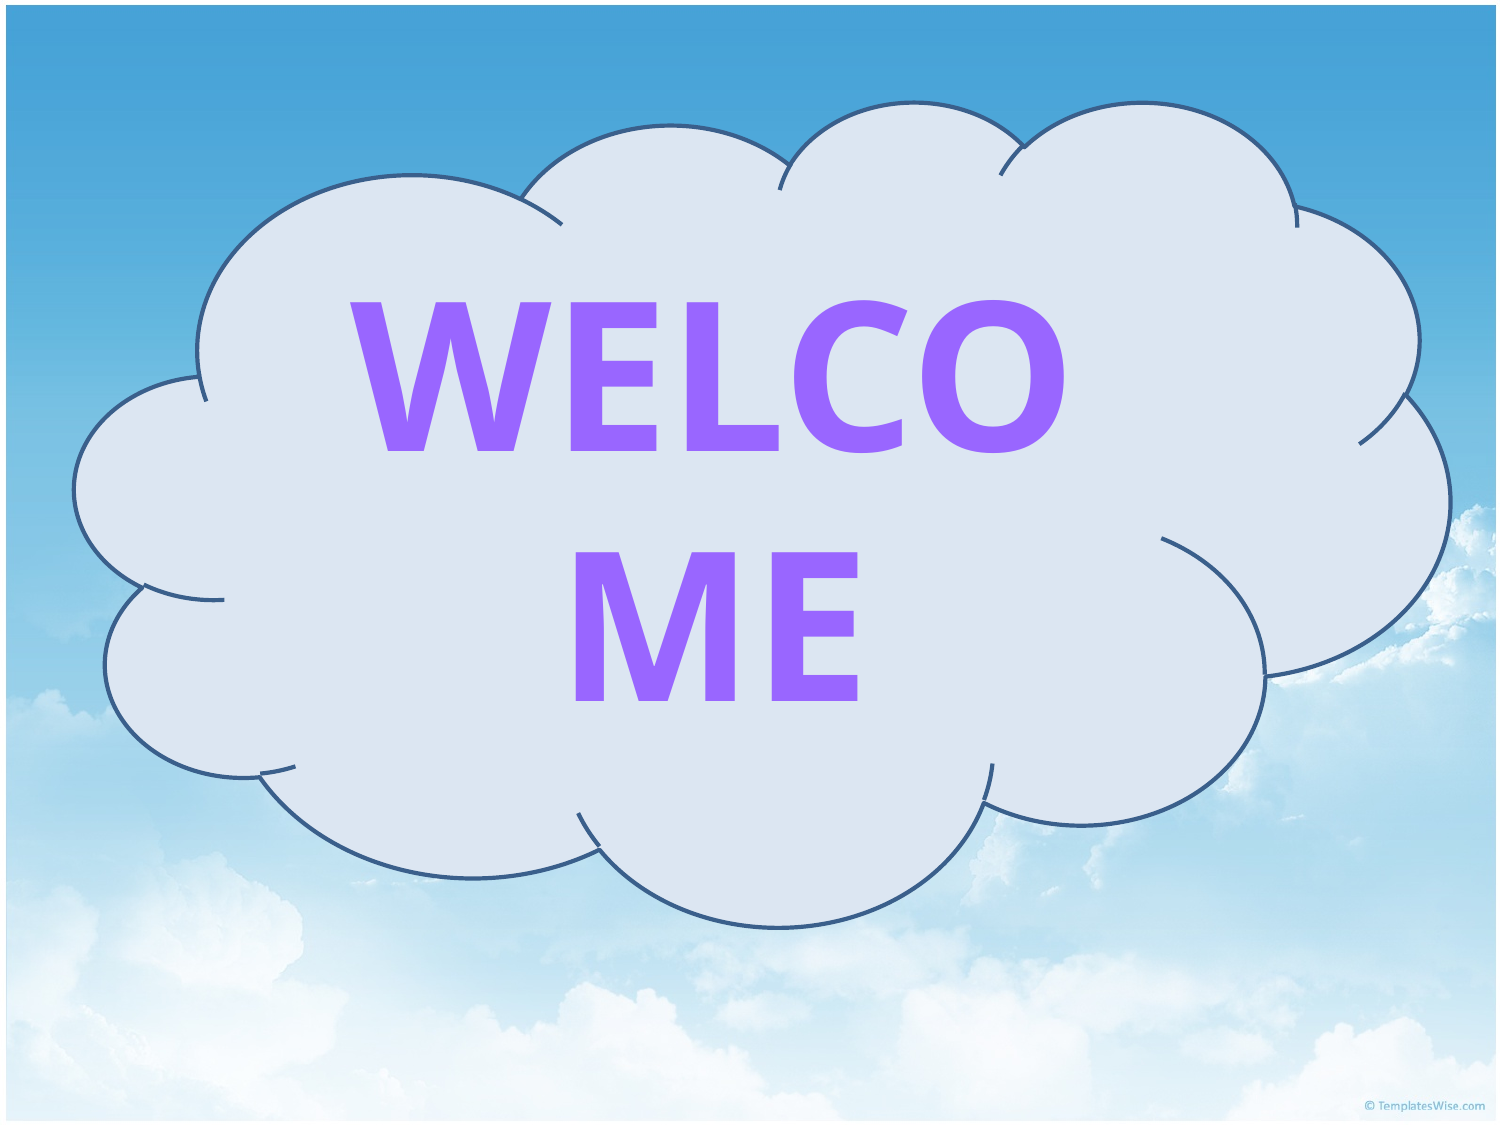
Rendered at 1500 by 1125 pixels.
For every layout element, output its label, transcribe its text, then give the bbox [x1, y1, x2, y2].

text_box WELCOME [71, 100, 1453, 930]
picture [0, 0, 1500, 1125]
